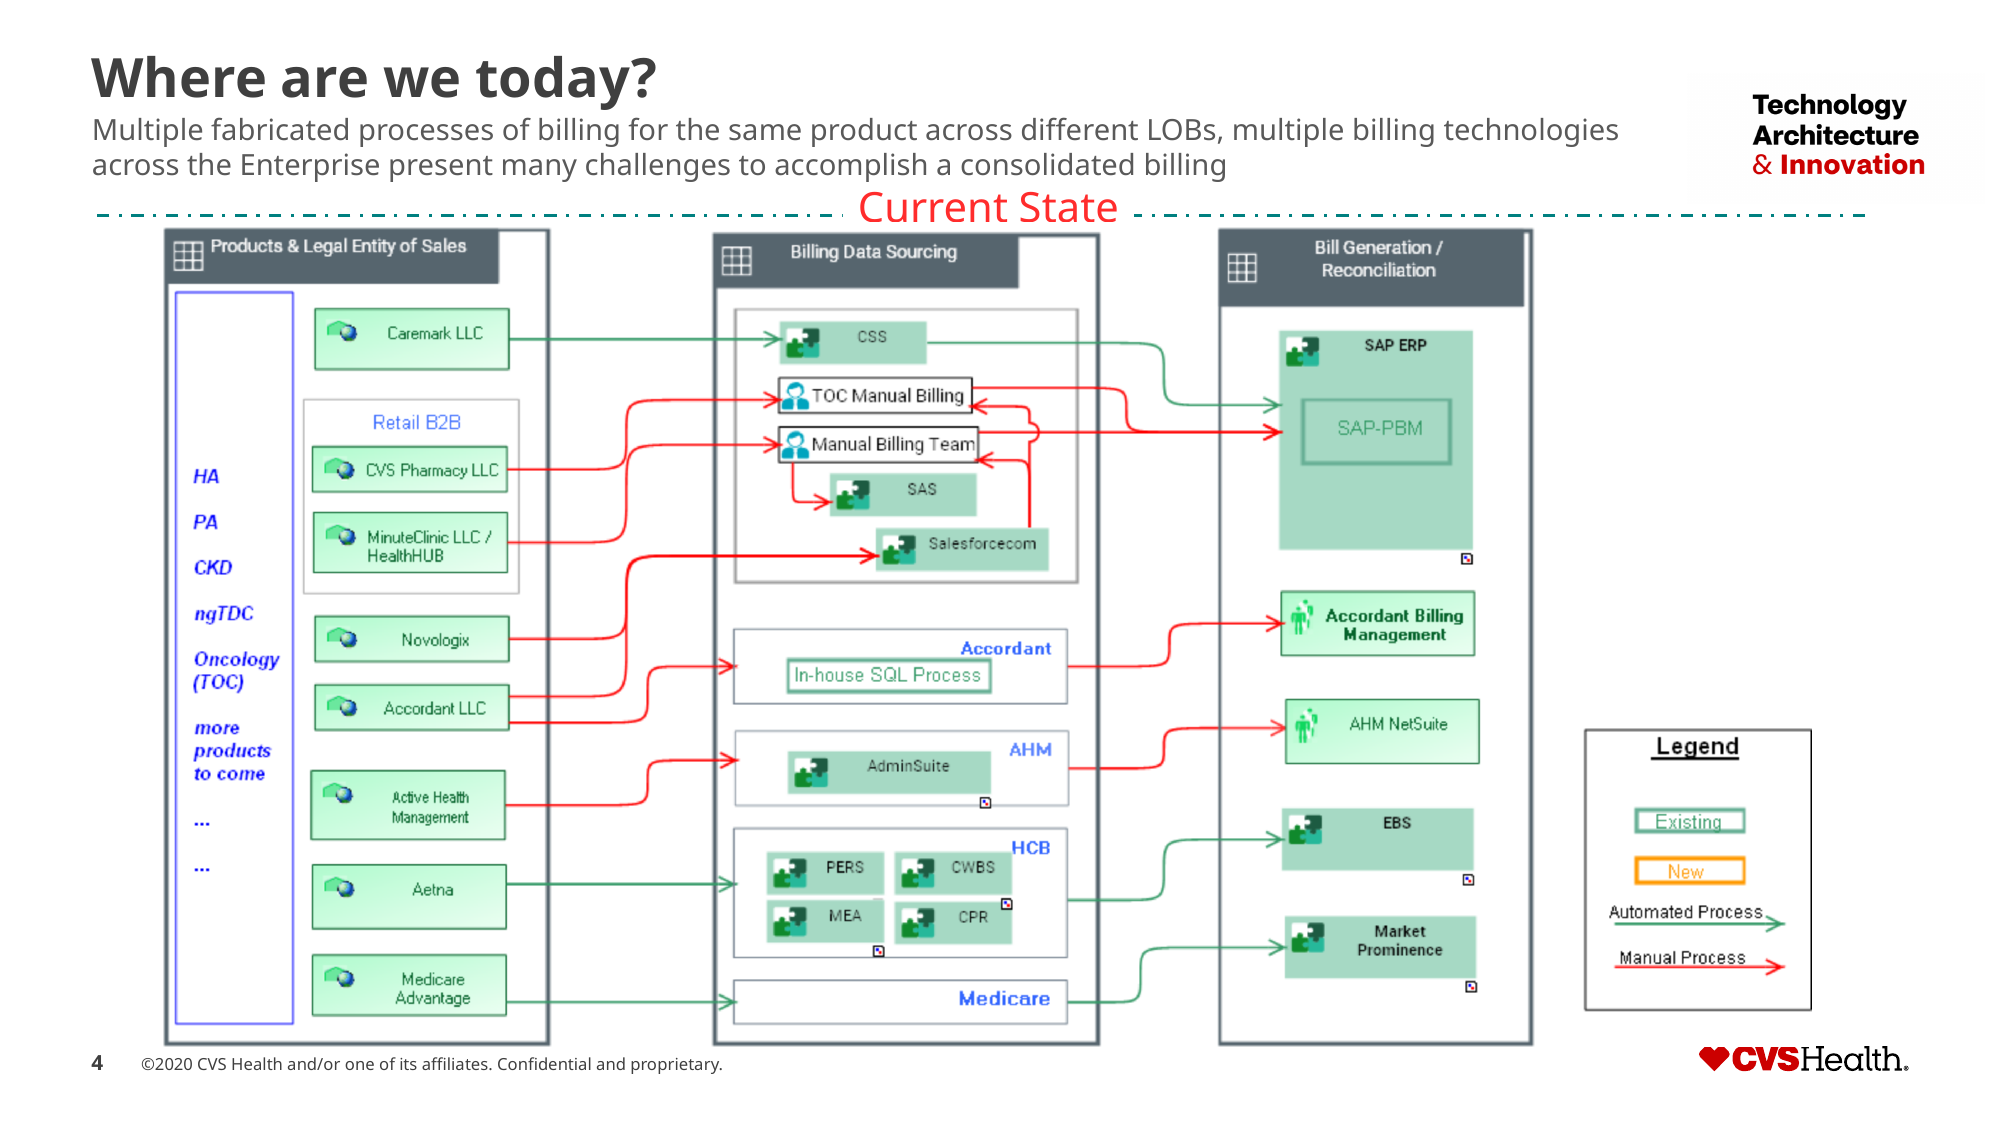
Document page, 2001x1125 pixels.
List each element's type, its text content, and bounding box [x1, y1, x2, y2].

picture [1687, 73, 1985, 204]
text_box Current State [842, 186, 1134, 214]
title Where are we today? [91, 50, 1678, 111]
picture [161, 222, 1816, 1047]
list Multiple fabricated processes of billing for the same product across different LOBs, multiple billing technologies across the Enterprise present many challenges to accomplish a consolidated billing [91, 111, 1681, 181]
